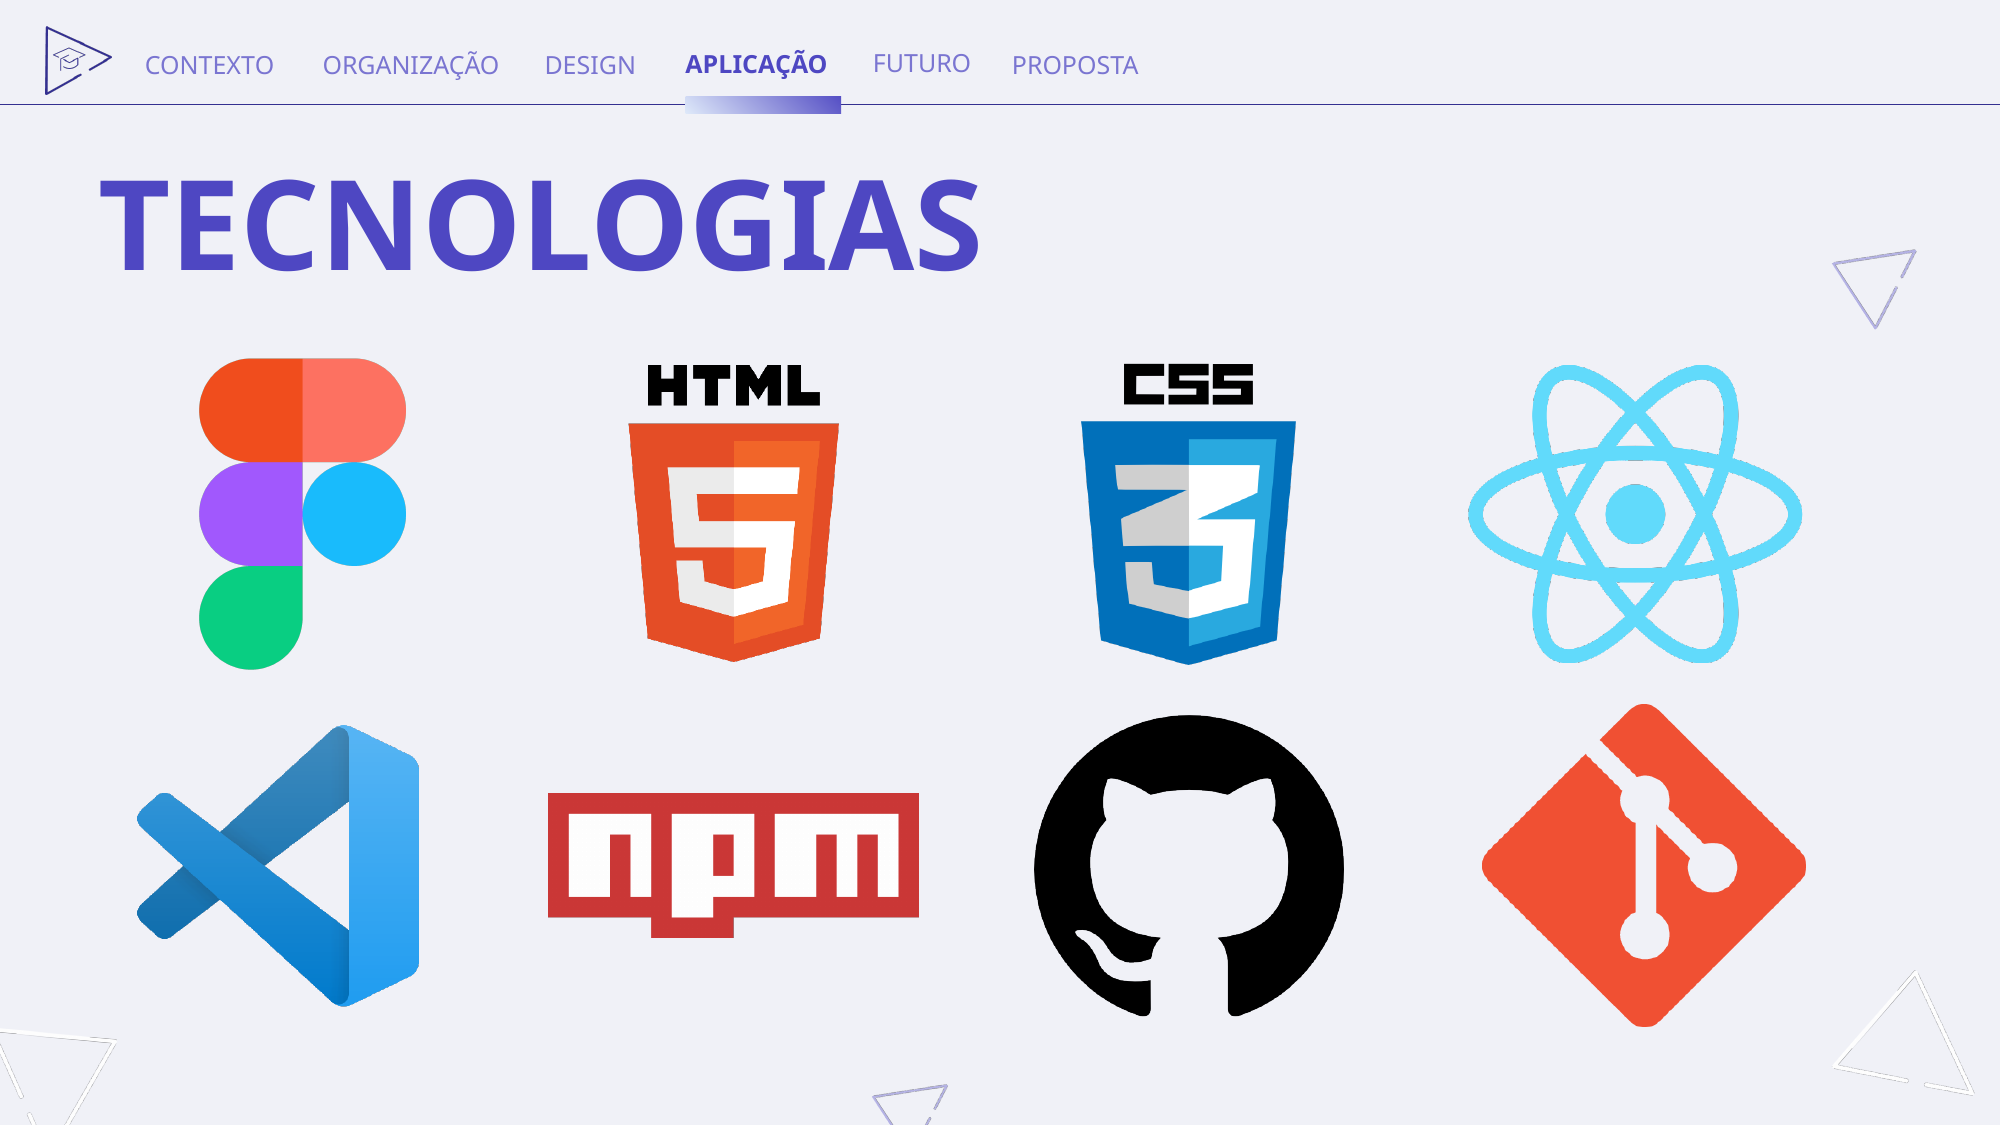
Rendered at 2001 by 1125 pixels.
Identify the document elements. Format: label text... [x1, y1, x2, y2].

picture [126, 337, 479, 691]
picture [45, 26, 112, 95]
picture [1832, 970, 2000, 1125]
text_box TECNOLOGIAS [83, 137, 1000, 303]
picture [1464, 365, 1806, 663]
text_box FUTURO [858, 40, 998, 85]
picture [1482, 704, 1806, 1027]
picture [0, 1029, 117, 1125]
text_box DESIGN [529, 42, 664, 87]
text_box [685, 105, 842, 115]
picture [1833, 221, 1939, 329]
picture [872, 1059, 968, 1125]
picture [136, 724, 419, 1007]
text_box ORGANIZAÇÃO [307, 42, 529, 87]
text_box PROPOSTA [997, 42, 1177, 87]
text_box CONTEXTO [130, 42, 307, 87]
text_box [685, 95, 842, 104]
picture [548, 793, 919, 938]
picture [1034, 711, 1344, 1020]
text_box APLICAÇÃO [670, 40, 861, 86]
picture [1081, 363, 1296, 665]
picture [585, 365, 882, 662]
